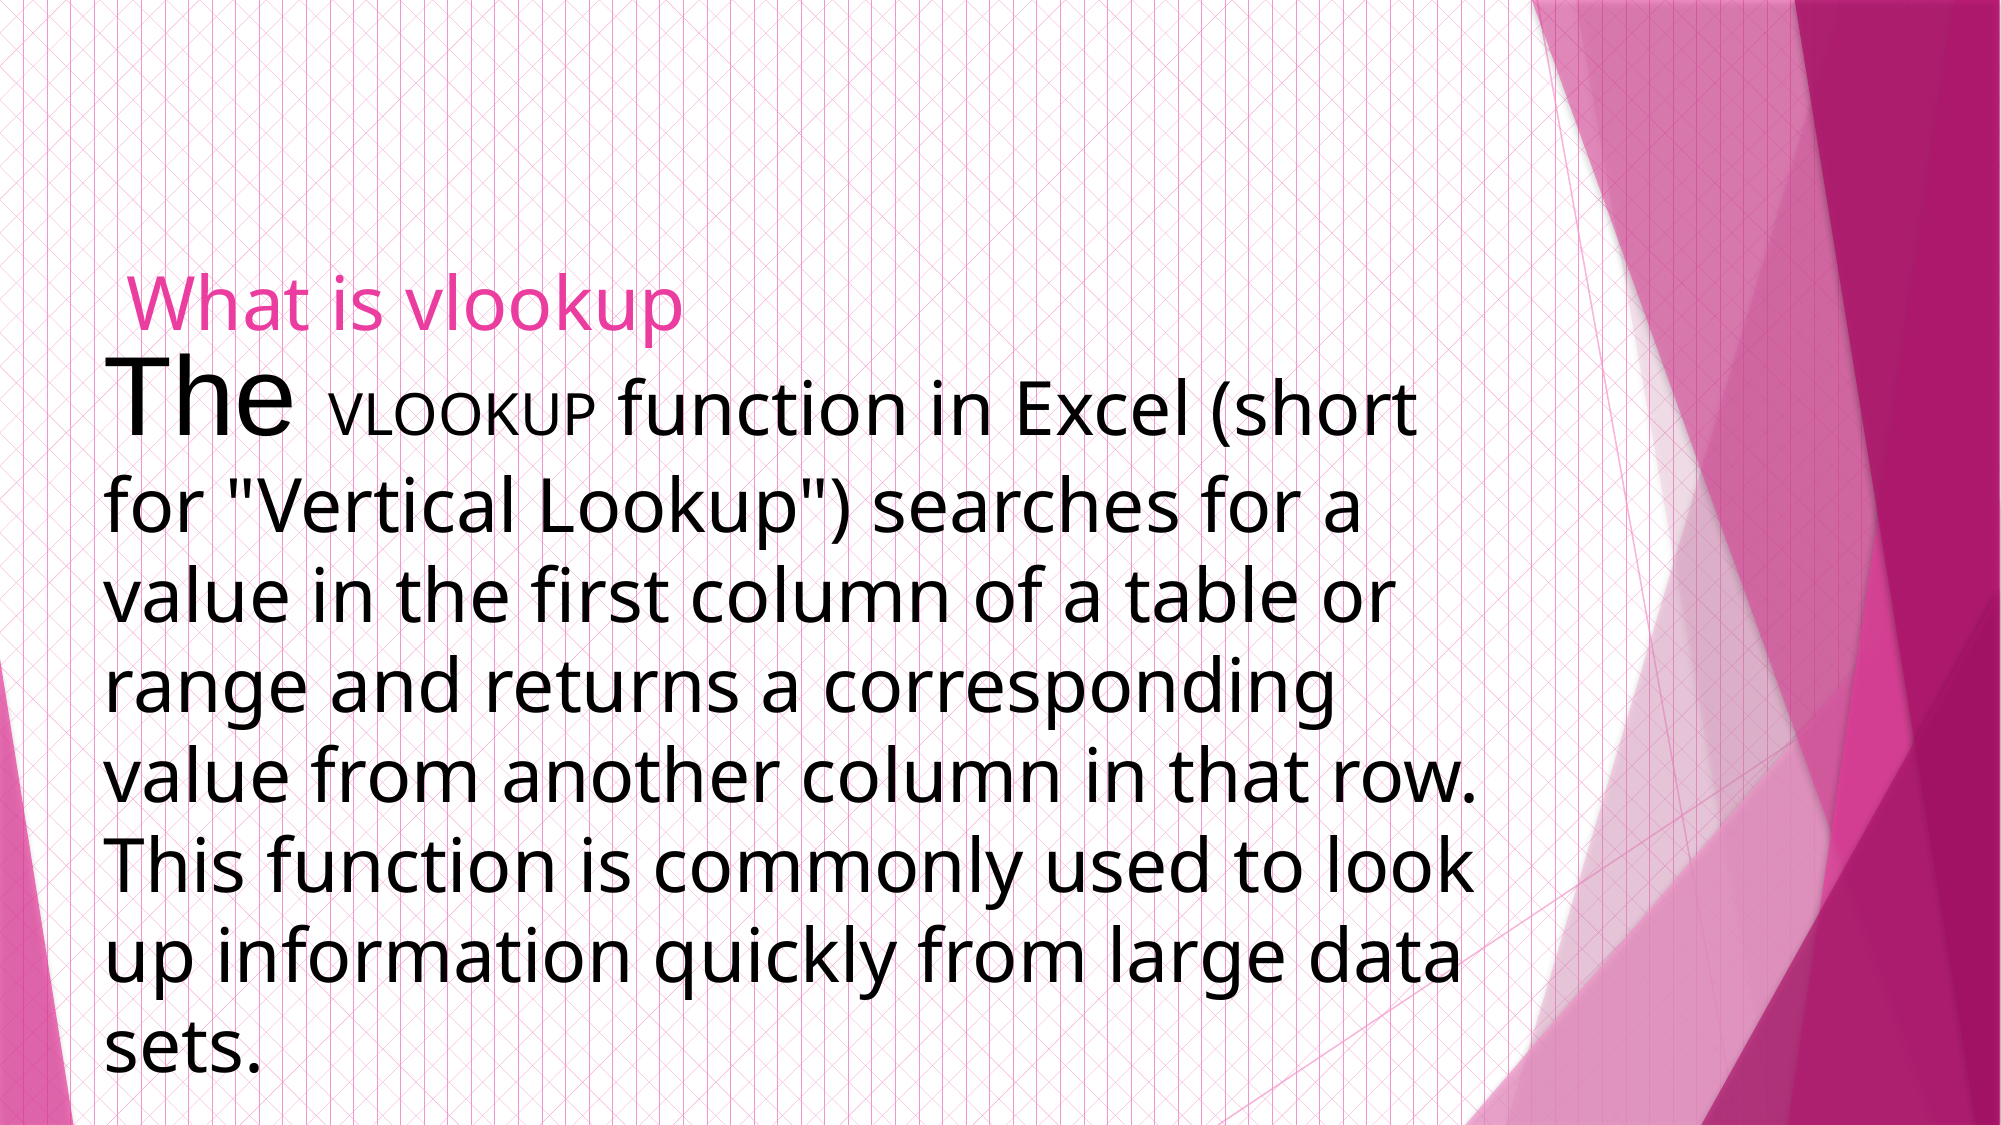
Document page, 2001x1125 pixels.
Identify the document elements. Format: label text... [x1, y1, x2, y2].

title What is vlookup [111, 248, 1522, 315]
list The VLOOKUP function in Excel (short for "Vertical Lookup") searches for a value in the first column of a table or range and returns a corresponding value from another column in that row. This function is commonly used to look up information quickly from large data sets. [88, 315, 1544, 1125]
